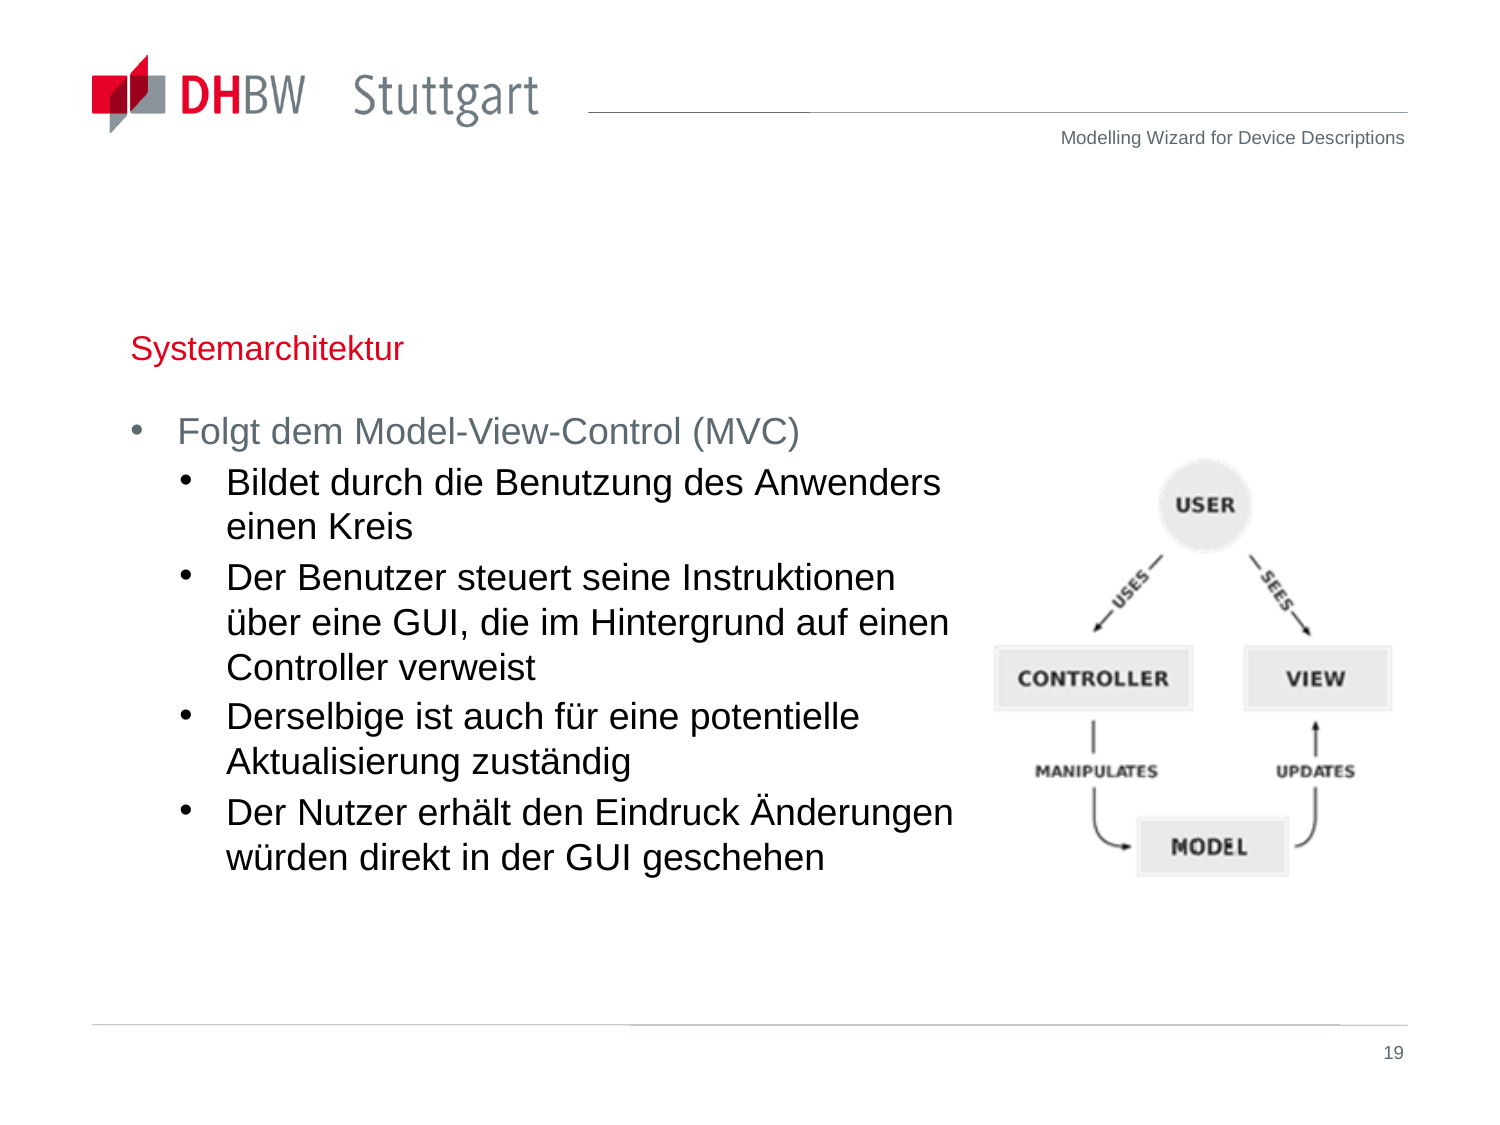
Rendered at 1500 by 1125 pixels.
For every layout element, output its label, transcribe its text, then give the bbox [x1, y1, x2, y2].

text_box Folgt dem Model-View-Control (MVC) Bildet durch die Benutzung des Anwenders einen Kreis Der Benutzer steuert seine Instruktionen über eine GUI, die im Hintergrund auf einen Controller verweist Derselbige ist auch für eine potentielle Aktualisierung zuständig Der Nutzer erhält den Eindruck Änderungen würden direkt in der GUI geschehen [115, 399, 985, 1000]
picture [92, 55, 540, 133]
slide_number 19 [1280, 1033, 1420, 1108]
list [983, 446, 1407, 888]
title Systemarchitektur [115, 237, 1408, 375]
